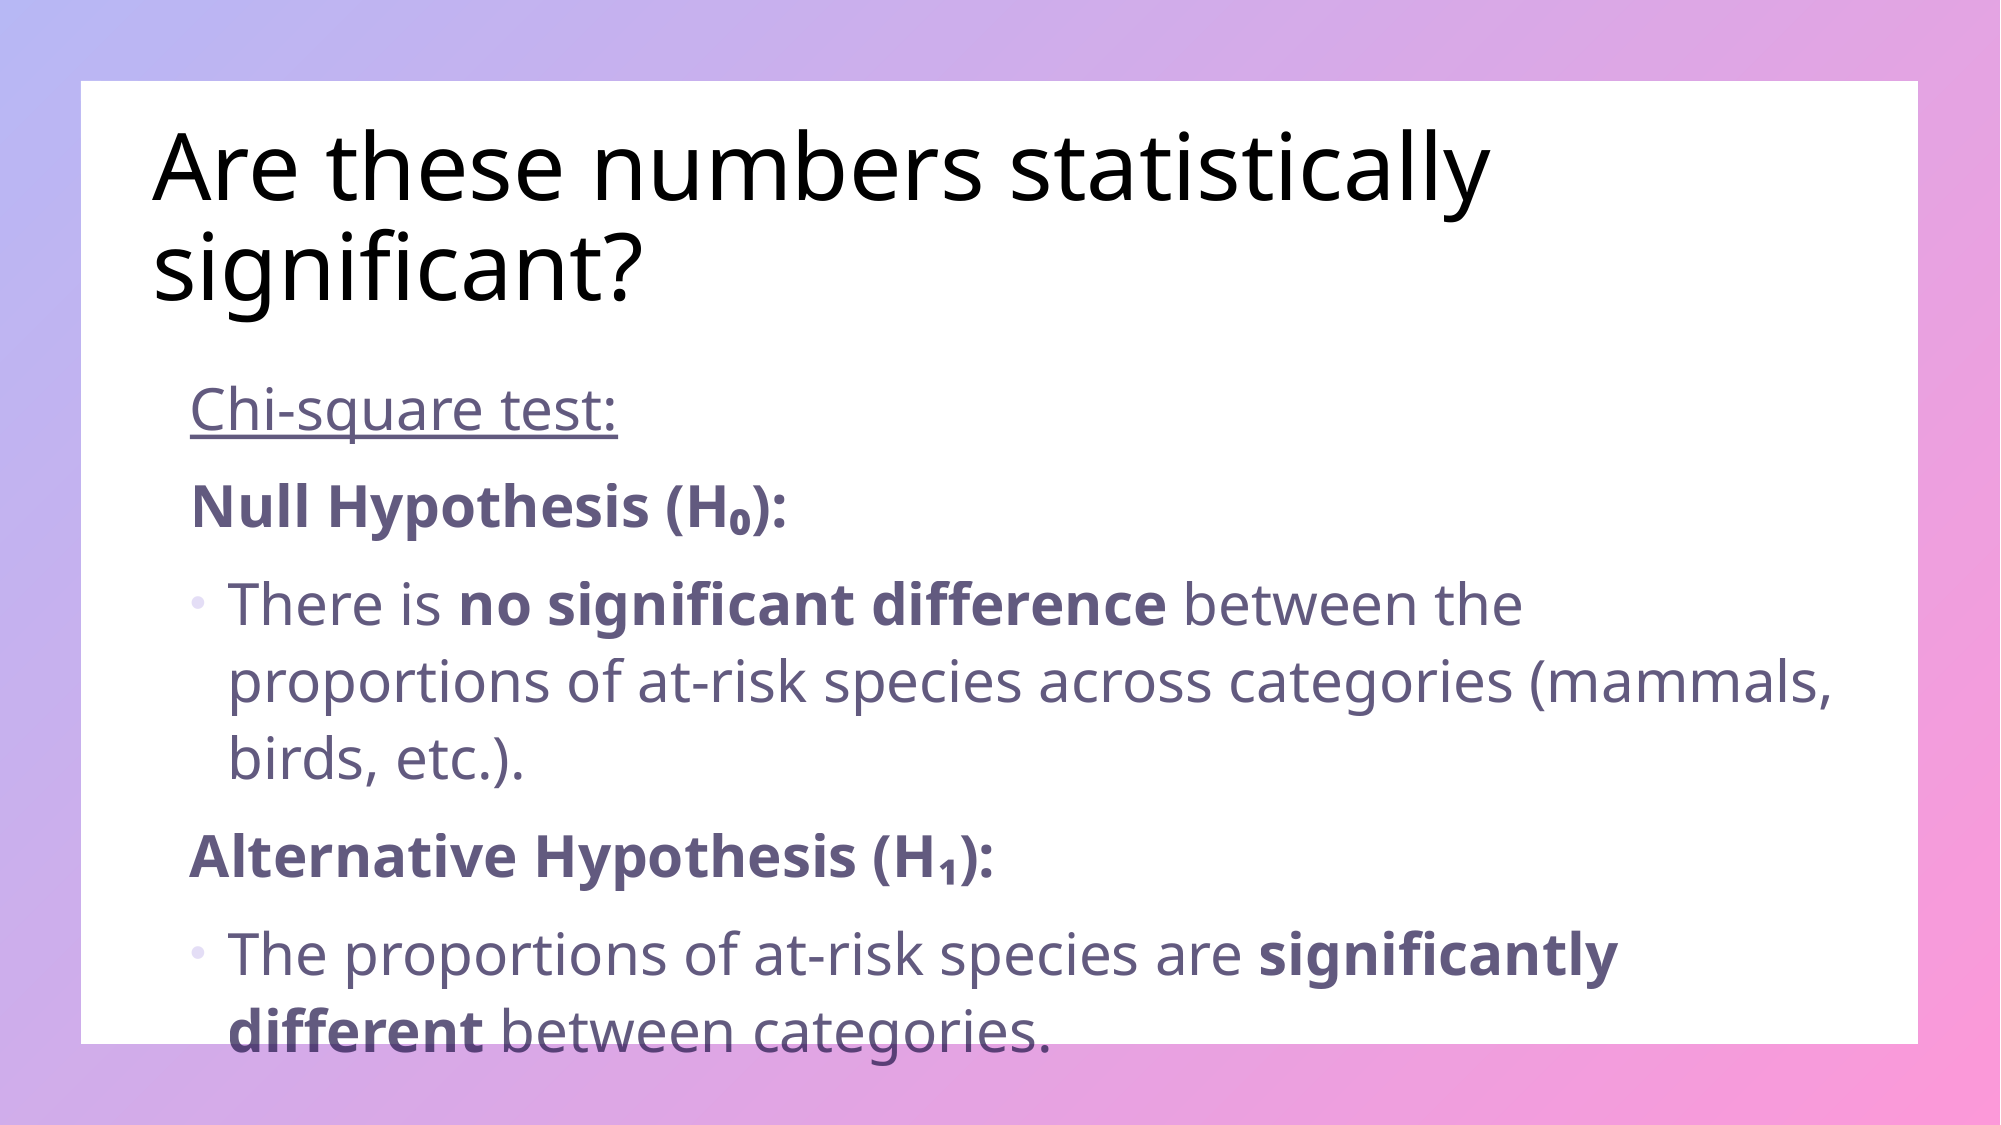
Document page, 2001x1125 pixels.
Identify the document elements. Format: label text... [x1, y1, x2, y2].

list Chi-square test: Null Hypothesis (H₀): There is no significant difference between the proportions of at-risk species across categories (mammals, birds, etc.). Alternative Hypothesis (H₁): The proportions of at-risk species are significantly different between categories. [137, 357, 1863, 1014]
title Are these numbers statistically significant? [137, 111, 1863, 330]
